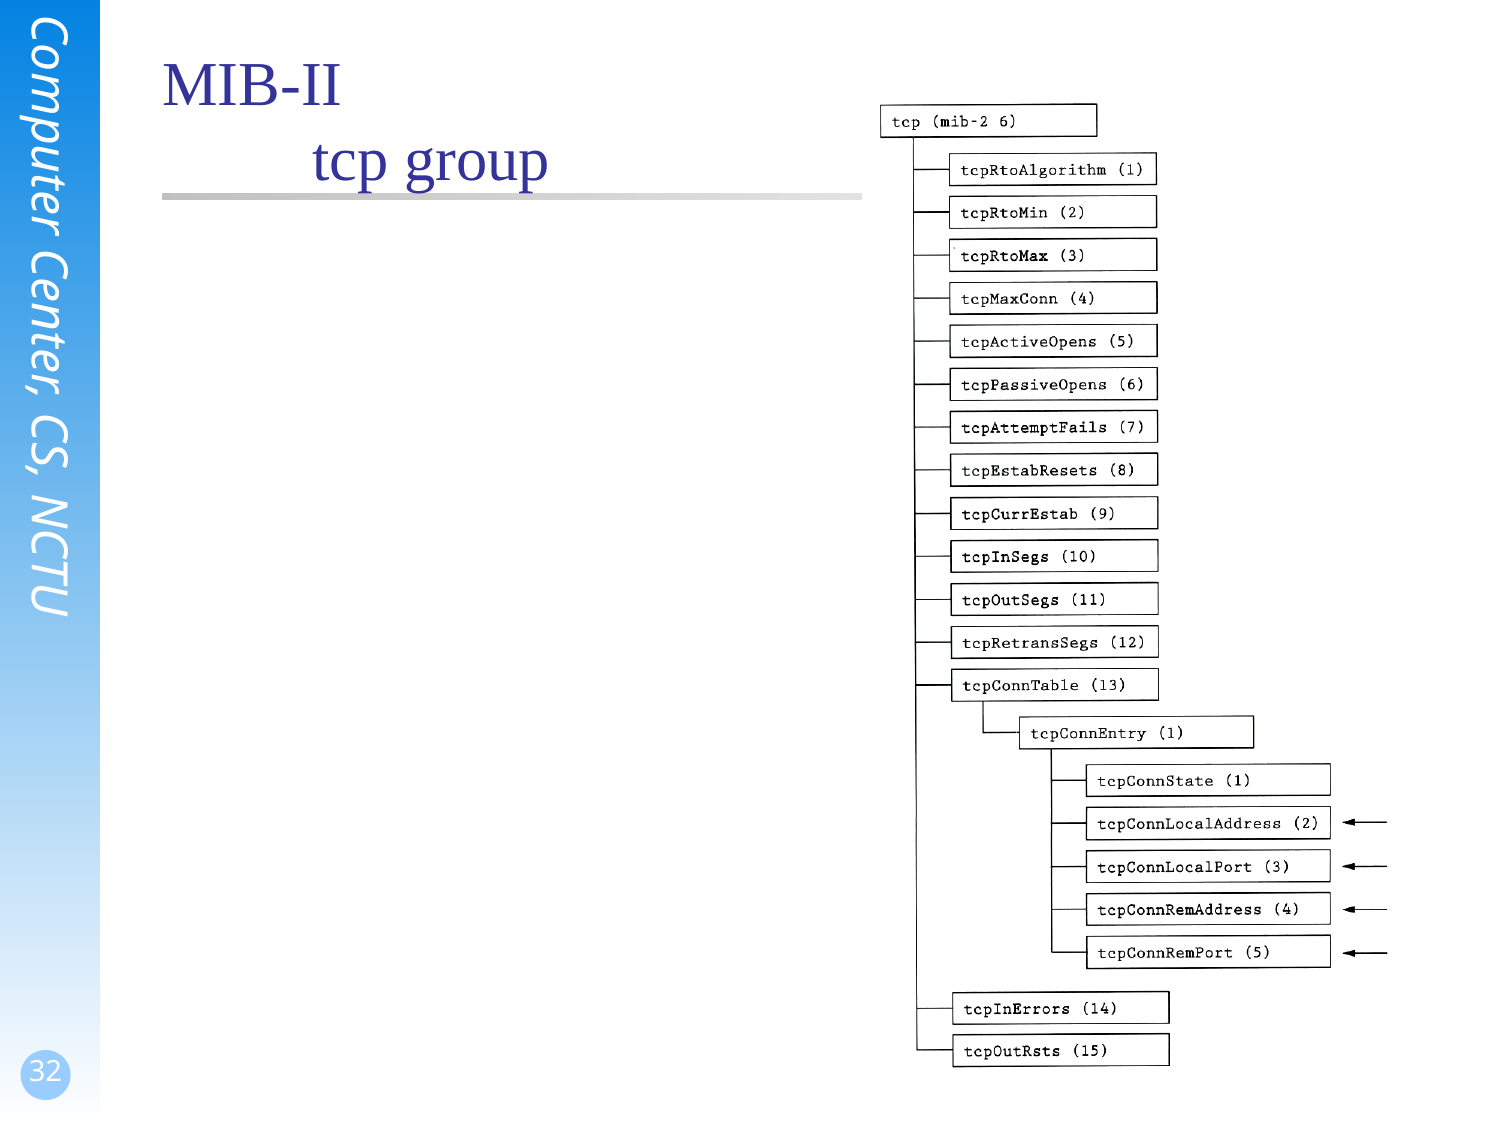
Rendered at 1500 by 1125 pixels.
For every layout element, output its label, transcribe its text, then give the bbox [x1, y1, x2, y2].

title MIB-II tcp group [162, 42, 1438, 231]
picture [862, 87, 1427, 1076]
